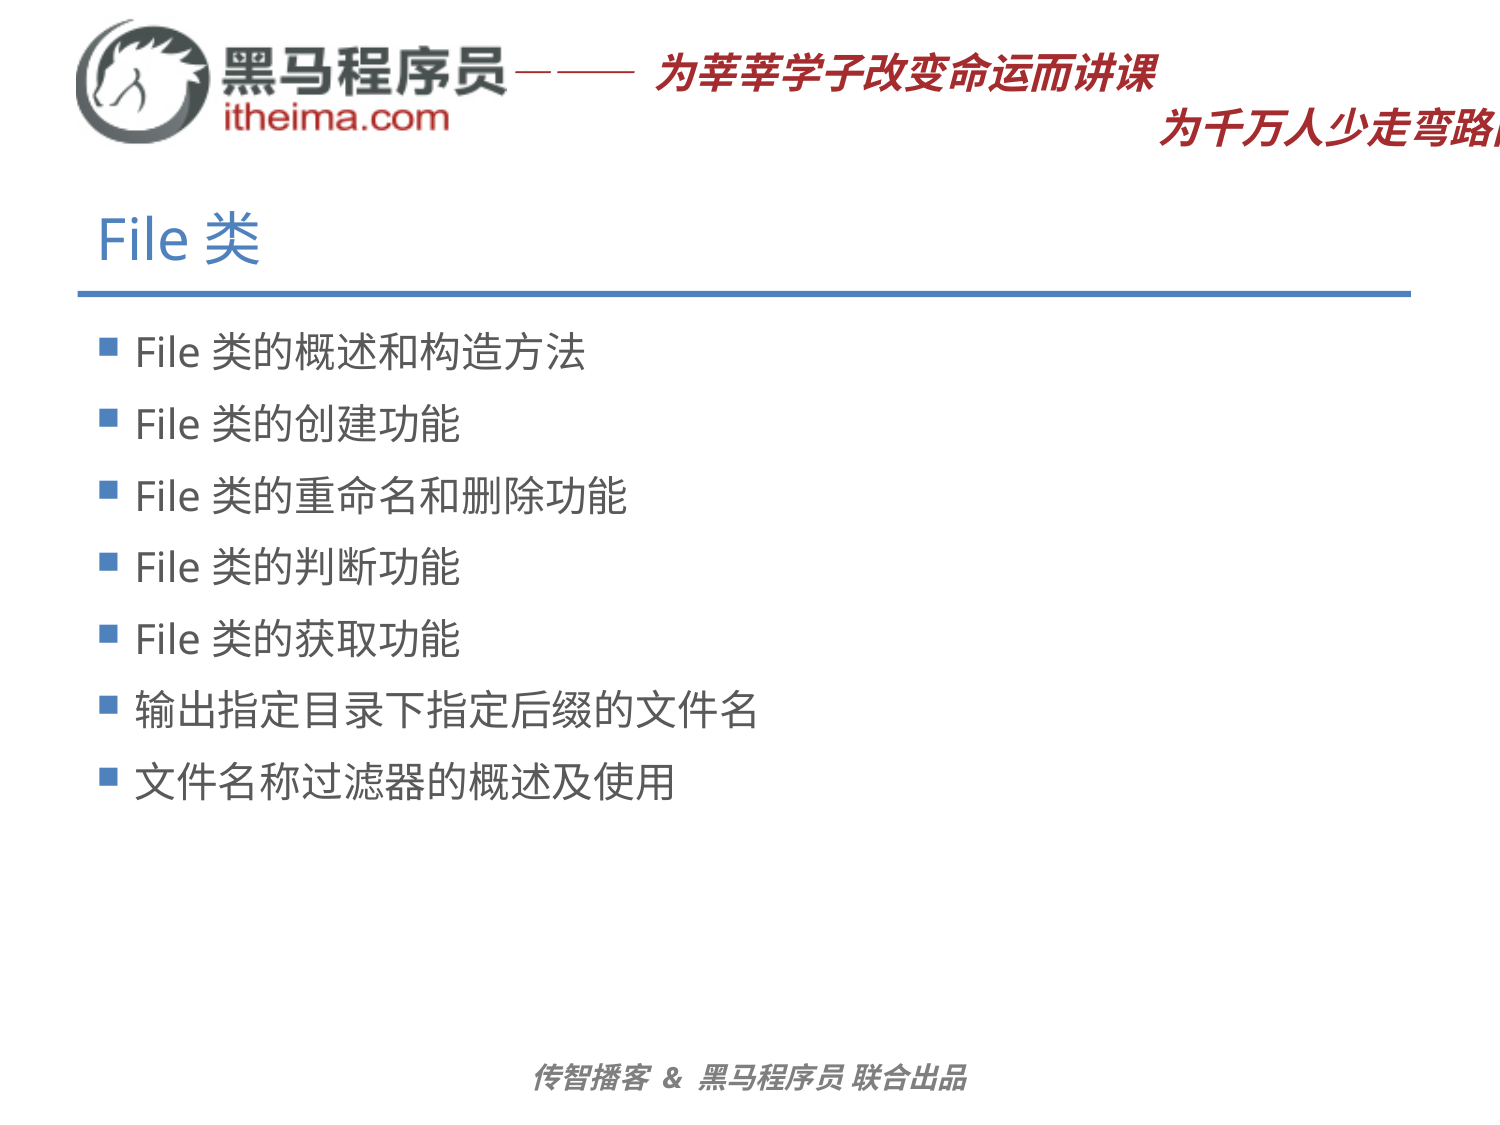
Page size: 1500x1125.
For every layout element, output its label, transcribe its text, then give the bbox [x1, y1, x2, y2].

list File类的概述和构造方法 File类的创建功能 File类的重命名和删除功能 File类的判断功能 File类的获取功能 输出指定目录下指定后缀的文件名 文件名称过滤器的概述及使用 [81, 313, 1416, 1025]
title File类 [81, 162, 1416, 280]
picture [76, 0, 507, 161]
